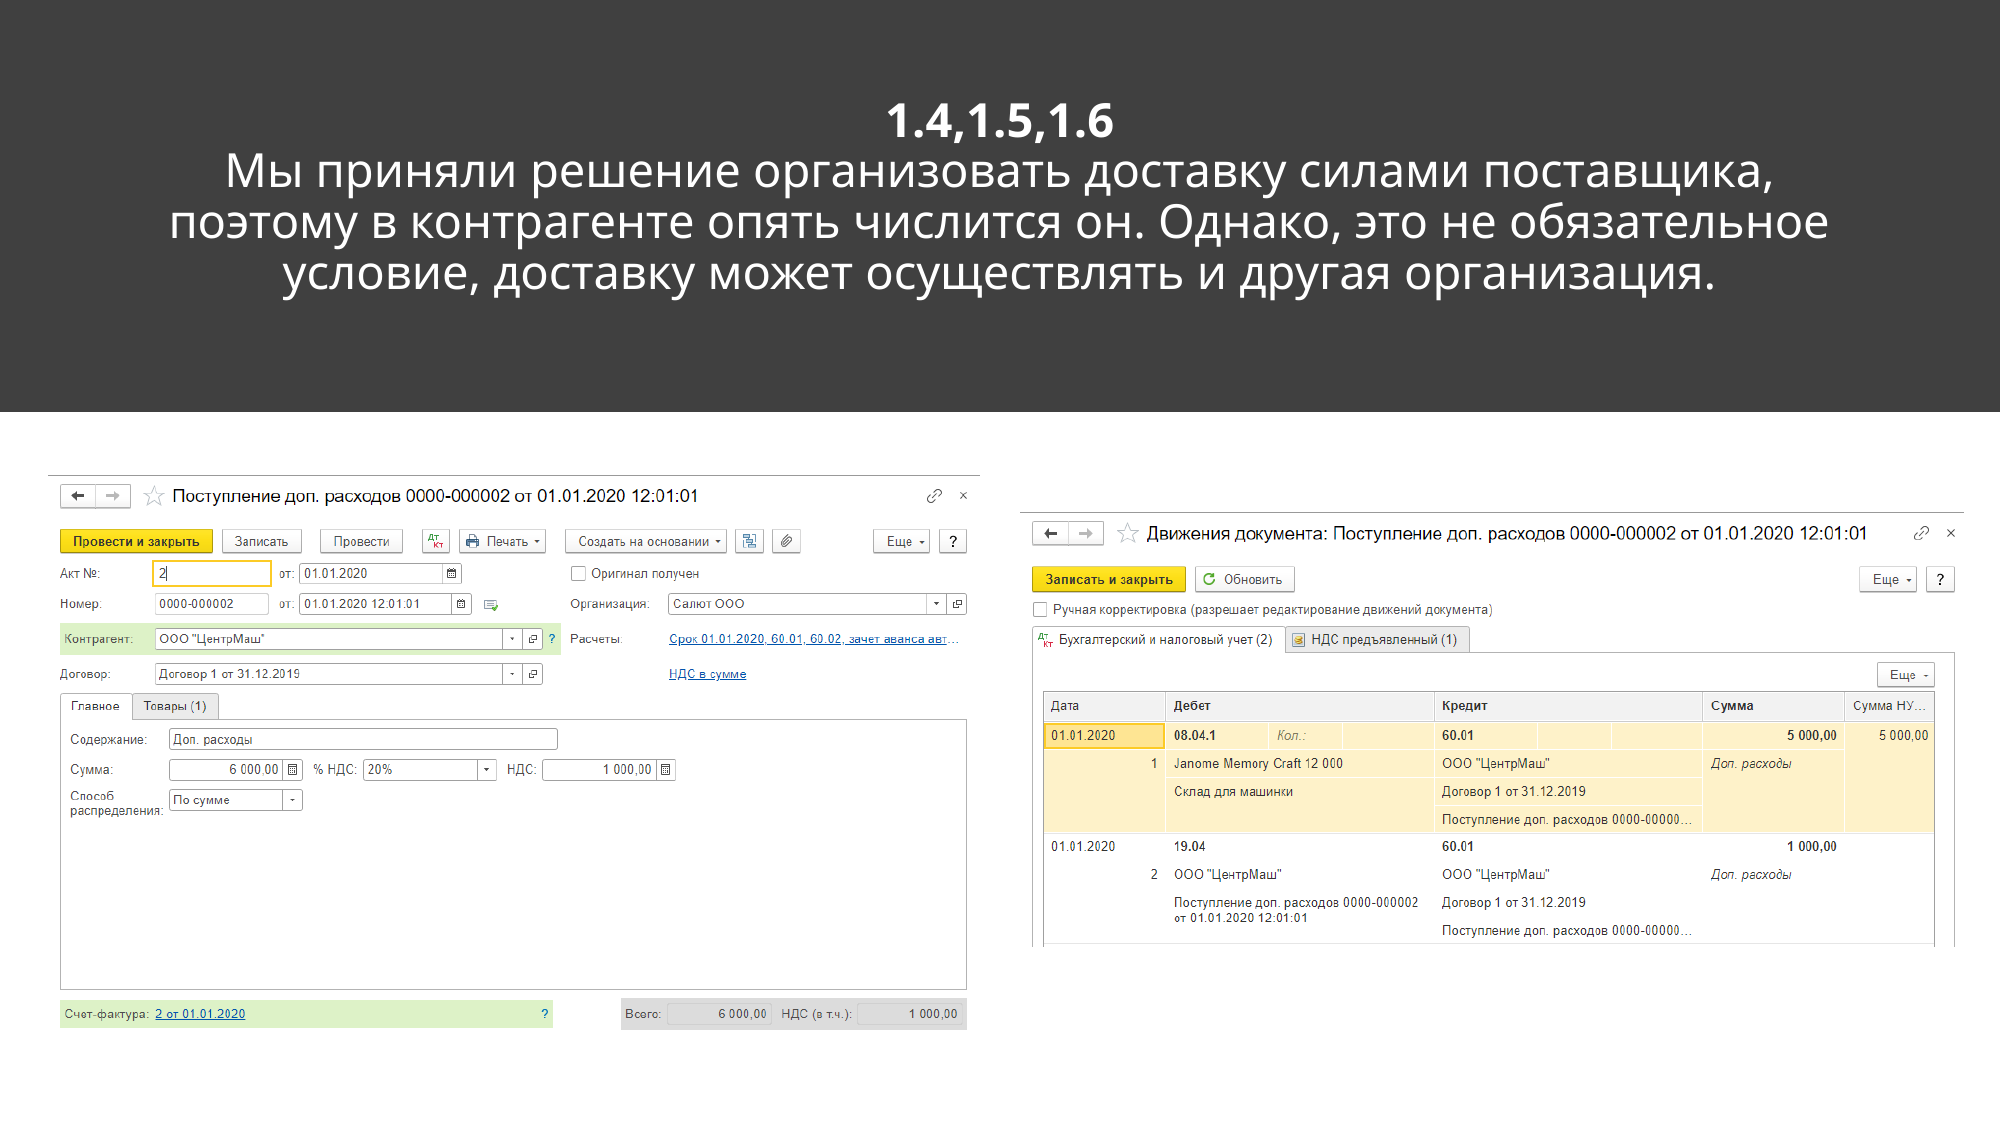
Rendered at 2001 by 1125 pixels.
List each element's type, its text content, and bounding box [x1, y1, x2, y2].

title 1.4,1.5,1.6 Мы приняли решение организовать доставку силами поставщика, поэтому в контрагенте опять числится он. Однако, это не обязательное условие, доставку может осуществлять и другая организация. [115, 71, 1885, 381]
picture [48, 475, 980, 1034]
text_box [0, 0, 2000, 413]
picture [1020, 512, 1964, 947]
